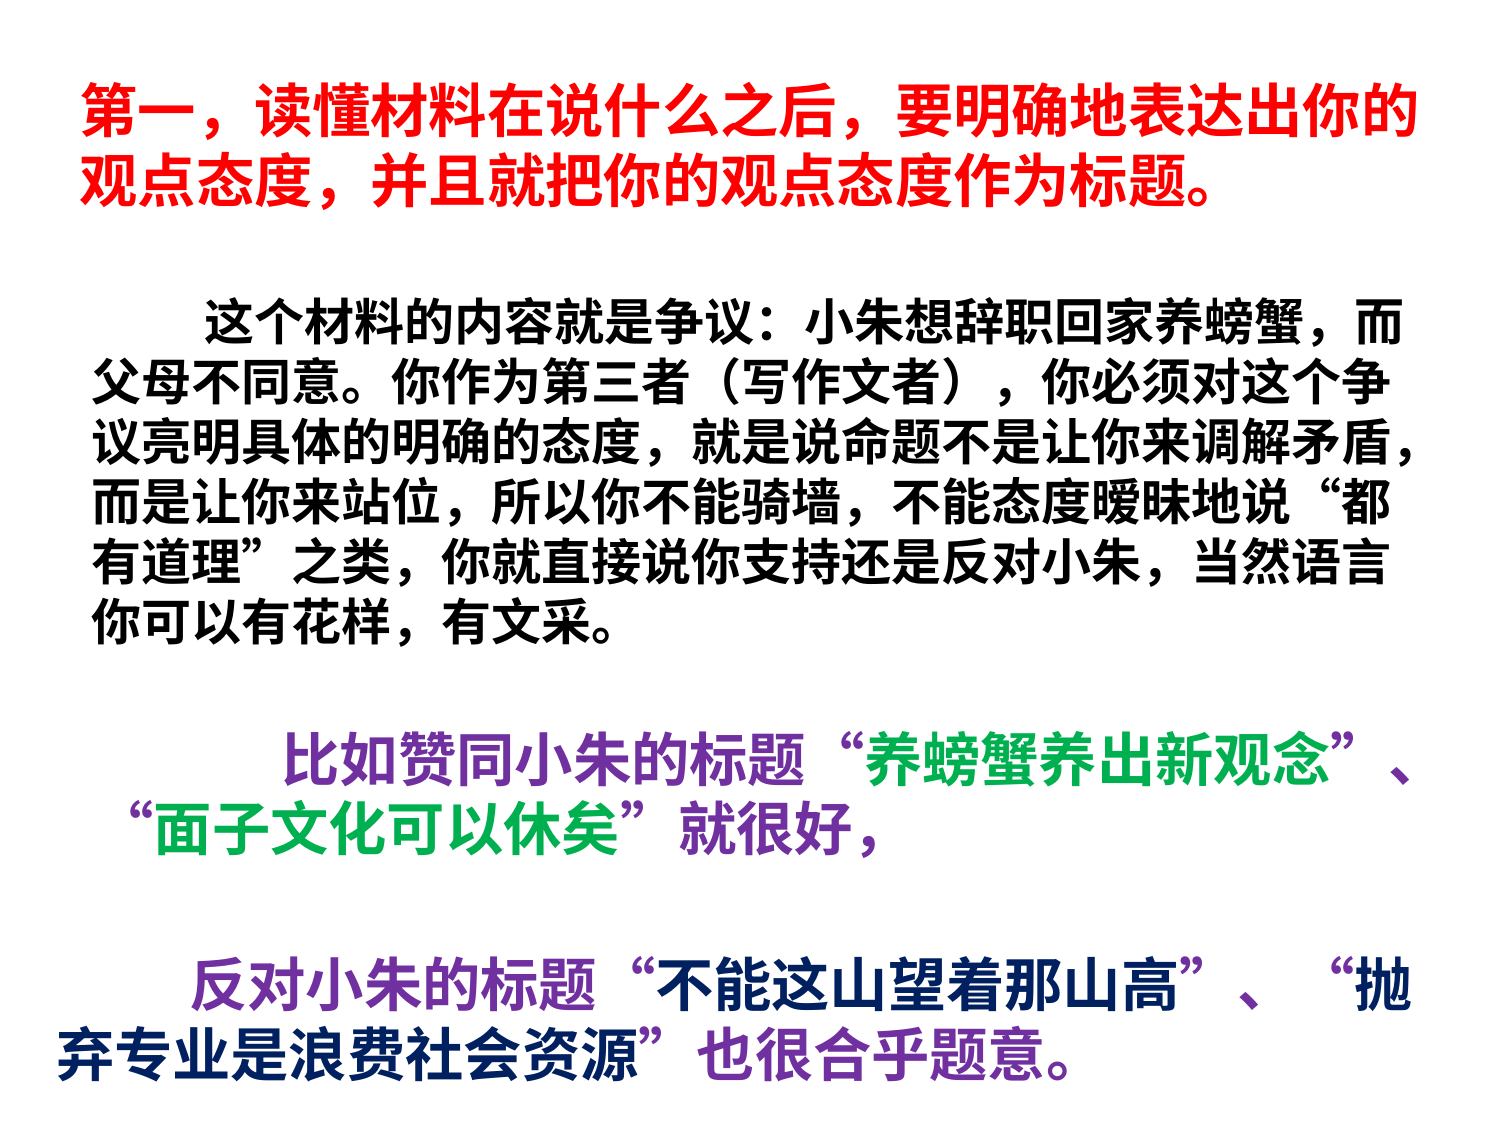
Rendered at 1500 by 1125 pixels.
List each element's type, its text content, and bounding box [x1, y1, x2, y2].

text_box 这个材料的内容就是争议：小朱想辞职回家养螃蟹，而父母不同意。你作为第三者（写作文者），你必须对这个争议亮明具体的明确的态度，就是说命题不是让你来调解矛盾，而是让你来站位，所以你不能骑墙，不能态度暧昧地说“都有道理”之类，你就直接说你支持还是反对小朱，当然语言你可以有花样，有文采。 [76, 283, 1436, 658]
text_box 比如赞同小朱的标题“养螃蟹养出新观念”、“面子文化可以休矣”就很好， [80, 715, 1436, 870]
text_box 第一，读懂材料在说什么之后，要明确地表达出你的观点态度，并且就把你的观点态度作为标题。 [64, 66, 1459, 221]
text_box 反对小朱的标题“不能这山望着那山高”、“抛弃专业是浪费社会资源”也很合乎题意。 [41, 940, 1459, 1096]
